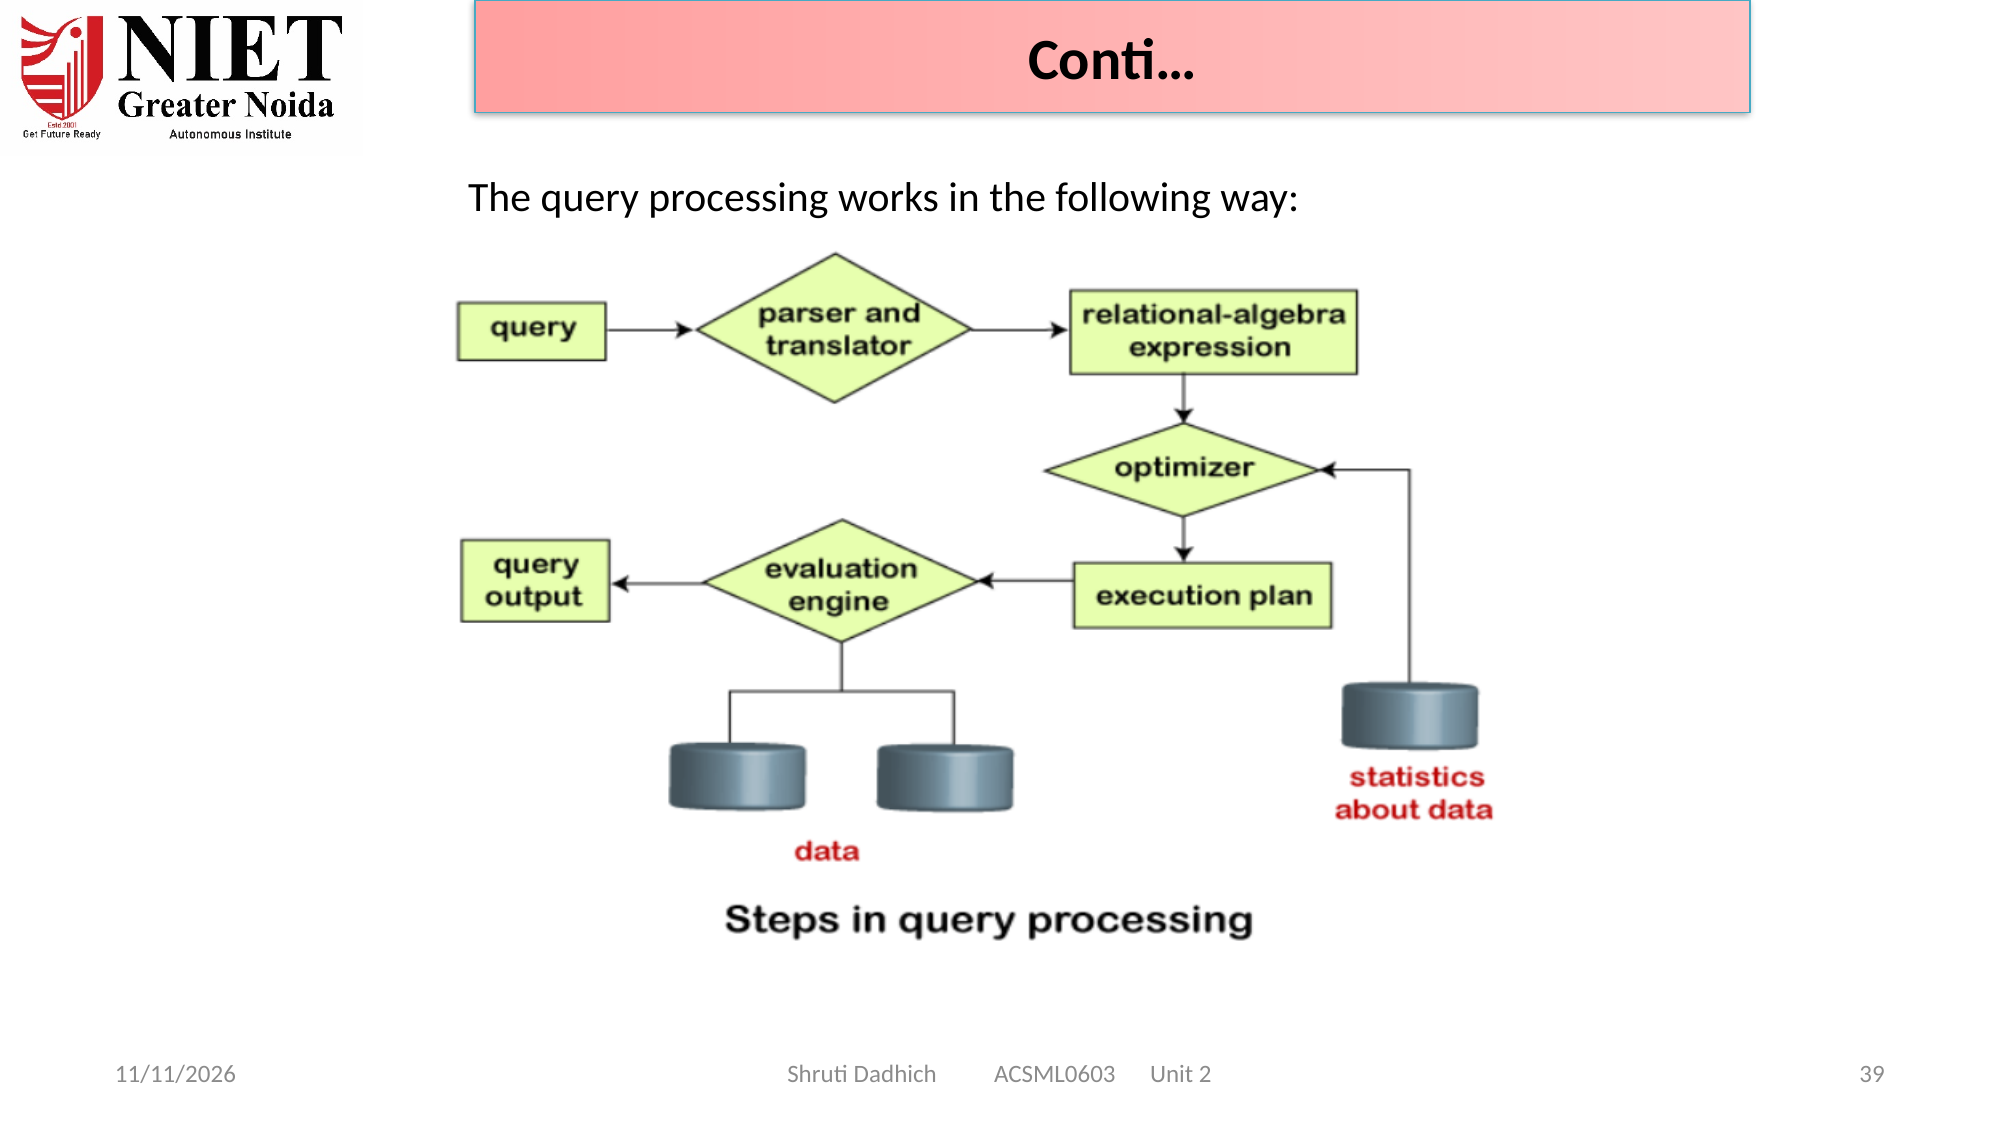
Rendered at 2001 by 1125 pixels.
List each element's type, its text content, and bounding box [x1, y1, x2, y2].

text_box Conti… [474, 0, 1751, 113]
text_box The query processing works in the following way: [453, 162, 1315, 235]
picture [0, 0, 363, 156]
picture [424, 237, 1548, 965]
footer Shruti Dadhich ACSML0603 Unit 2 [683, 1042, 1317, 1103]
slide_number 39 [1433, 1042, 1900, 1103]
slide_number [99, 1042, 567, 1103]
